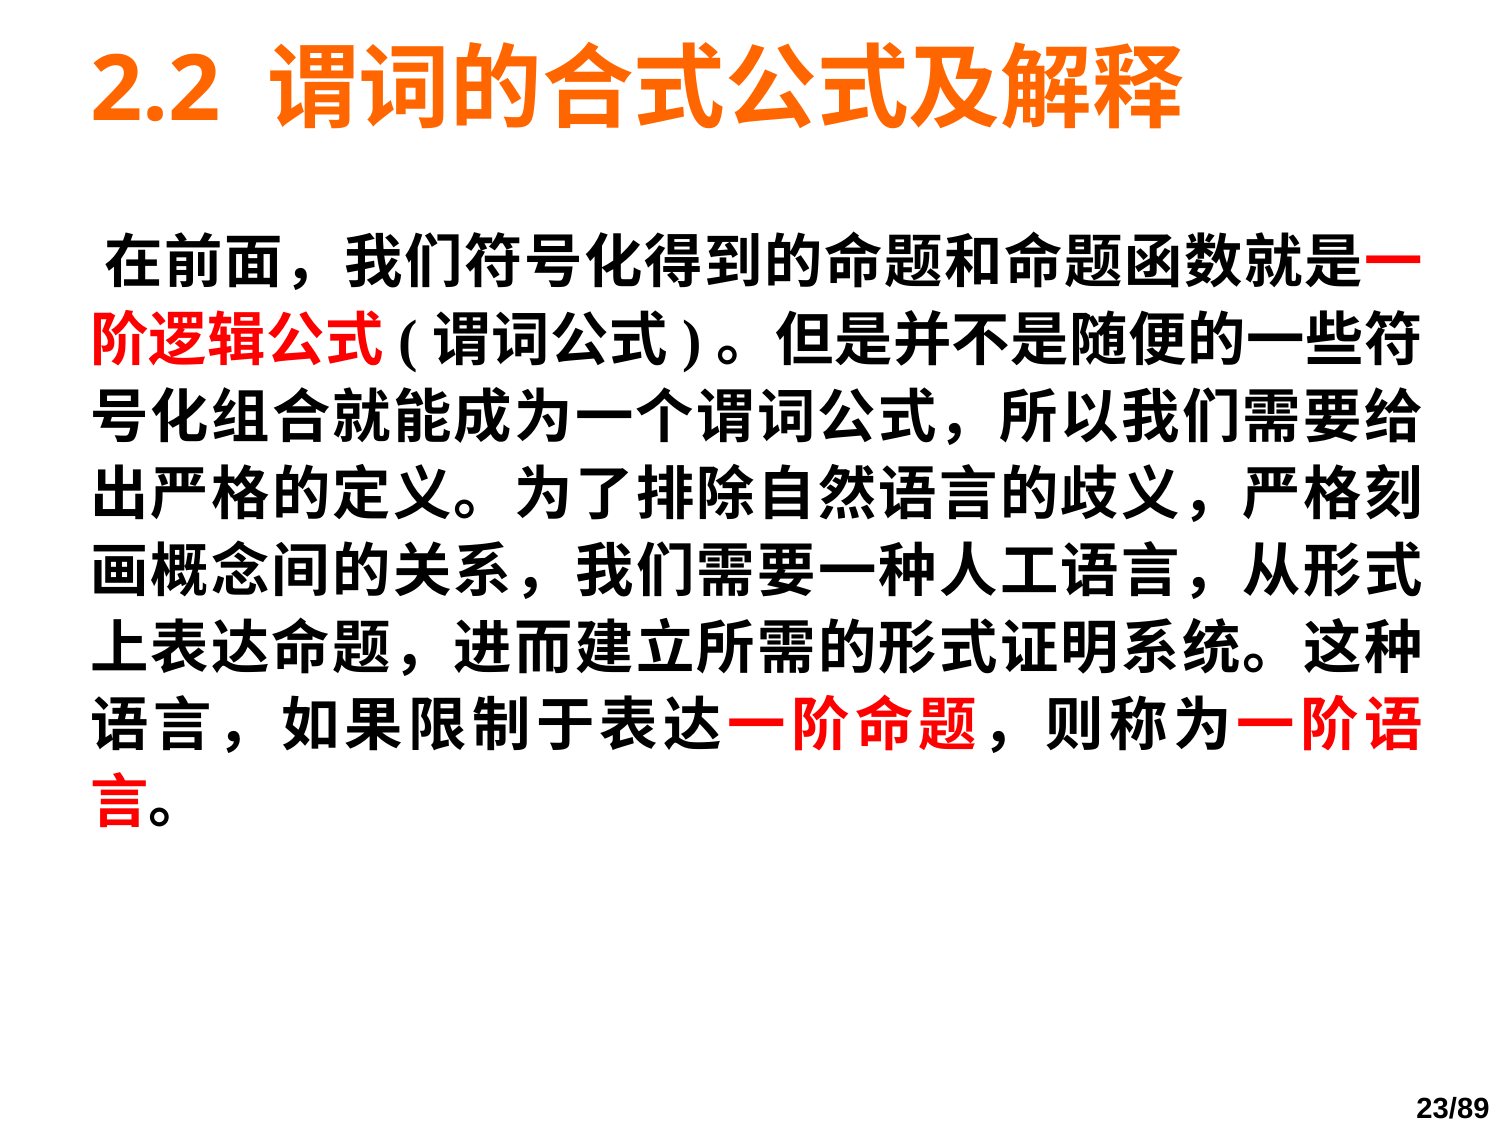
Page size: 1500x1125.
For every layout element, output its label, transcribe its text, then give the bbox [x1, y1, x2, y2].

title 2.2 谓词的合式公式及解释 [74, 37, 1426, 143]
list 在前面，我们符号化得到的命题和命题函数就是一阶逻辑公式(谓词公式)。但是并不是随便的一些符号化组合就能成为一个谓词公式，所以我们需要给出严格的定义。为了排除自然语言的歧义，严格刻画概念间的关系，我们需要一种人工语言，从形式上表达命题，进而建立所需的形式证明系统。这种语言，如果限制于表达一阶命题，则称为一阶语言。 [37, 200, 1438, 825]
